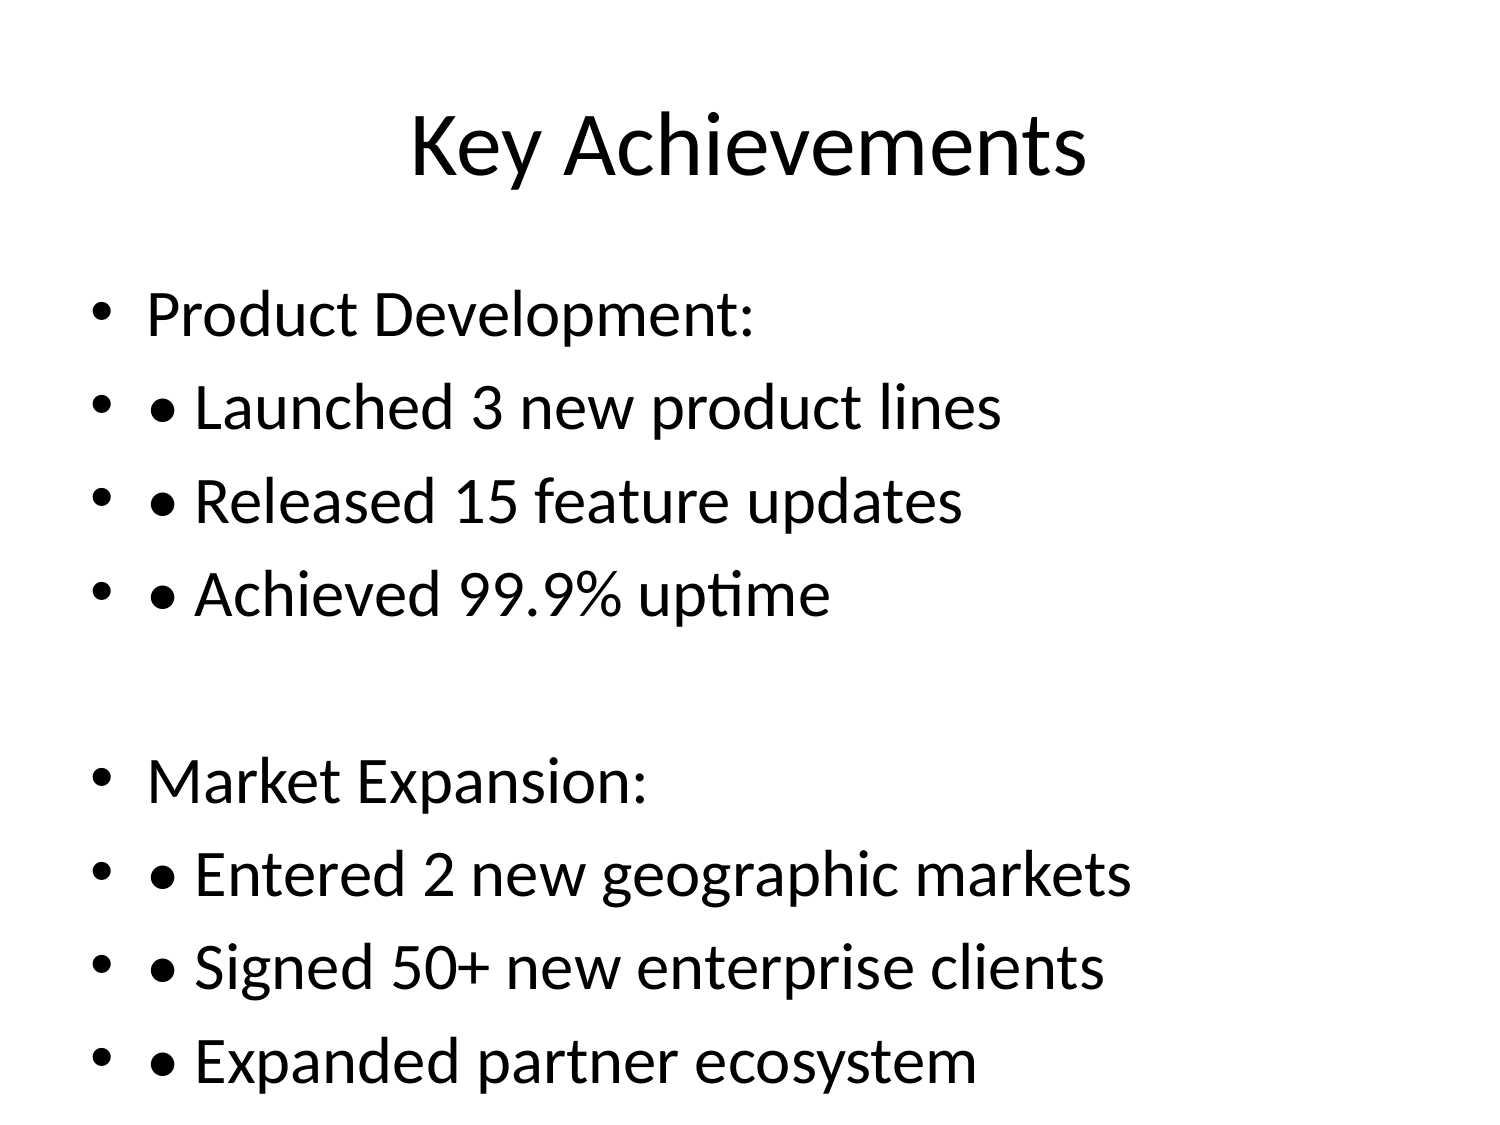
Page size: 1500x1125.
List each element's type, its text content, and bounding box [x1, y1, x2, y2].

title Key Achievements [75, 45, 1425, 233]
list Product Development: • Launched 3 new product lines • Released 15 feature updates • Achieved 99.9% uptime Market Expansion: • Entered 2 new geographic markets • Signed 50+ new enterprise clients • Expanded partner ecosystem Team Growth: • Hired 25 new team members • Achieved 4.2/5 employee satisfaction • Implemented new training programs [75, 262, 1425, 1005]
